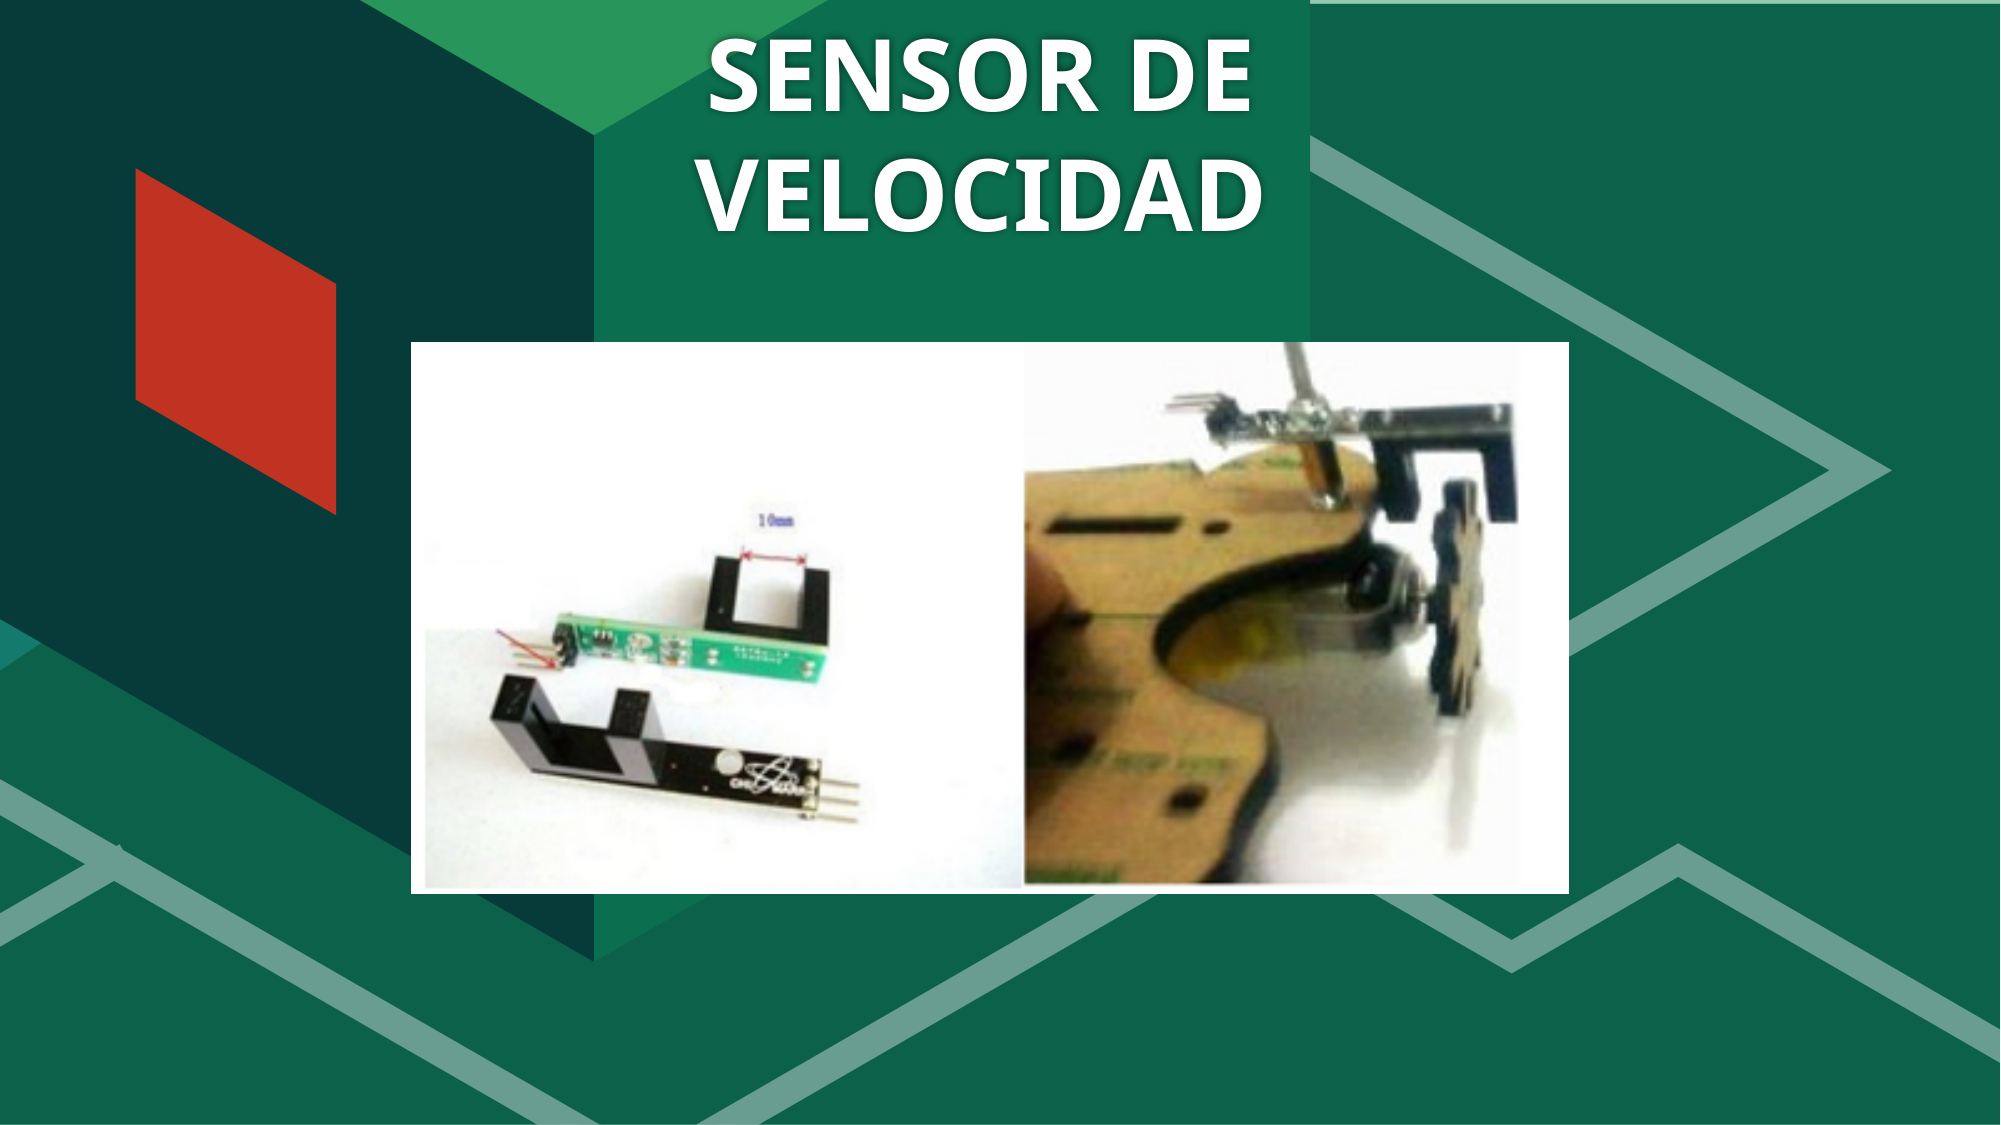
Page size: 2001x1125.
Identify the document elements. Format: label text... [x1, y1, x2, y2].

title SENSOR DE VELOCIDAD [393, 30, 1569, 233]
text_box [213, 476, 1822, 922]
picture [0, 0, 2001, 1125]
